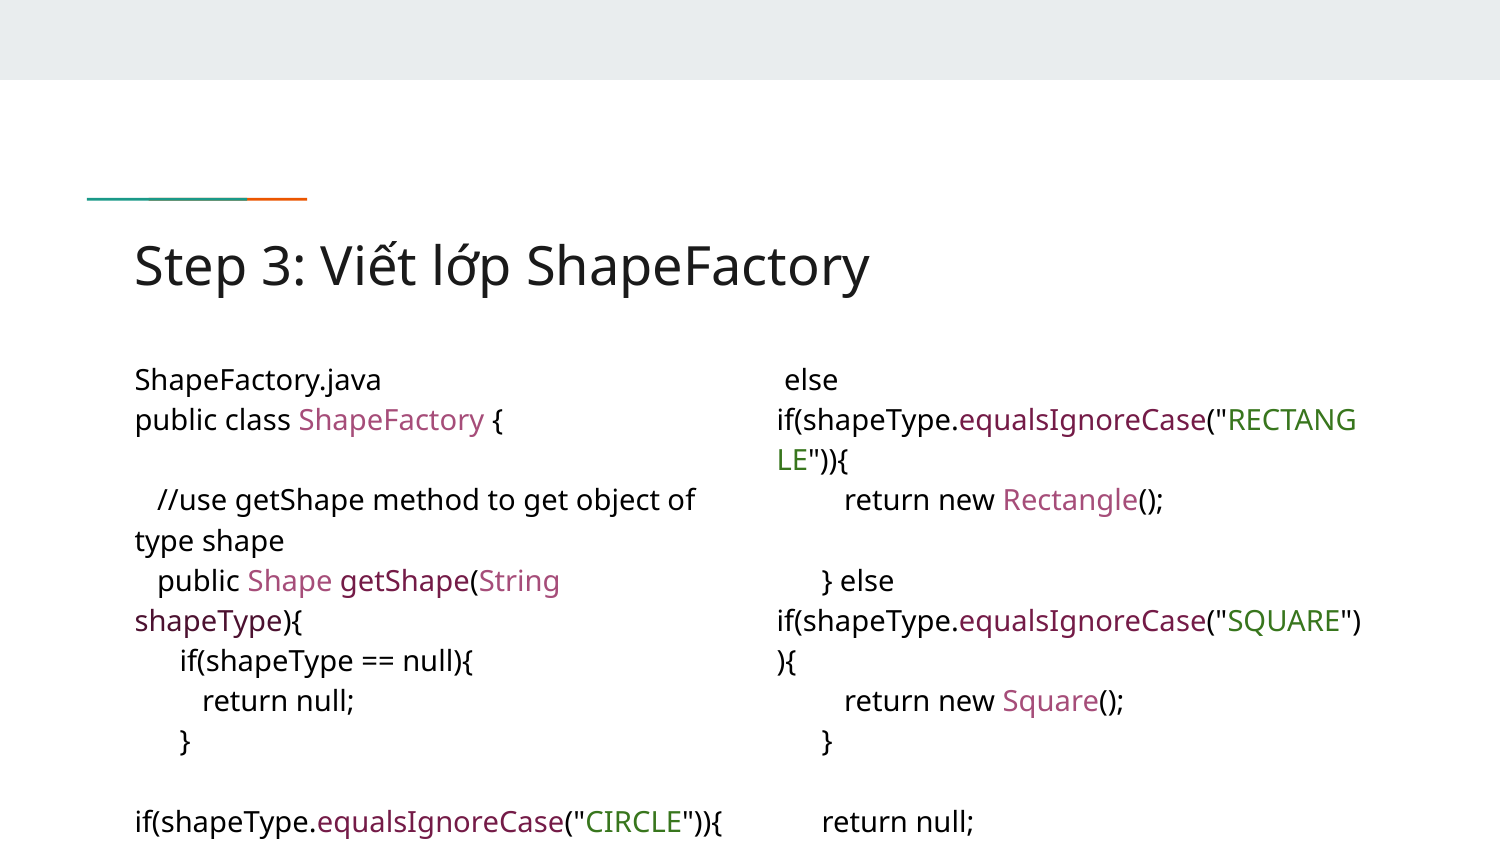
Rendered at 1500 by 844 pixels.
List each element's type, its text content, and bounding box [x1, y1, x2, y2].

list else if(shapeType.equalsIgnoreCase("RECTANGLE")){ return new Rectangle(); } else if(shapeType.equalsIgnoreCase("SQUARE")){ return new Square(); } return null; } } [761, 341, 1381, 712]
title Step 3: Viết lớp ShapeFactory [119, 216, 1381, 305]
list ShapeFactory.java public class ShapeFactory { //use getShape method to get object of type shape public Shape getShape(String shapeType){ if(shapeType == null){ return null; } if(shapeType.equalsIgnoreCase("CIRCLE")){ return new Circle(); } [119, 341, 739, 735]
